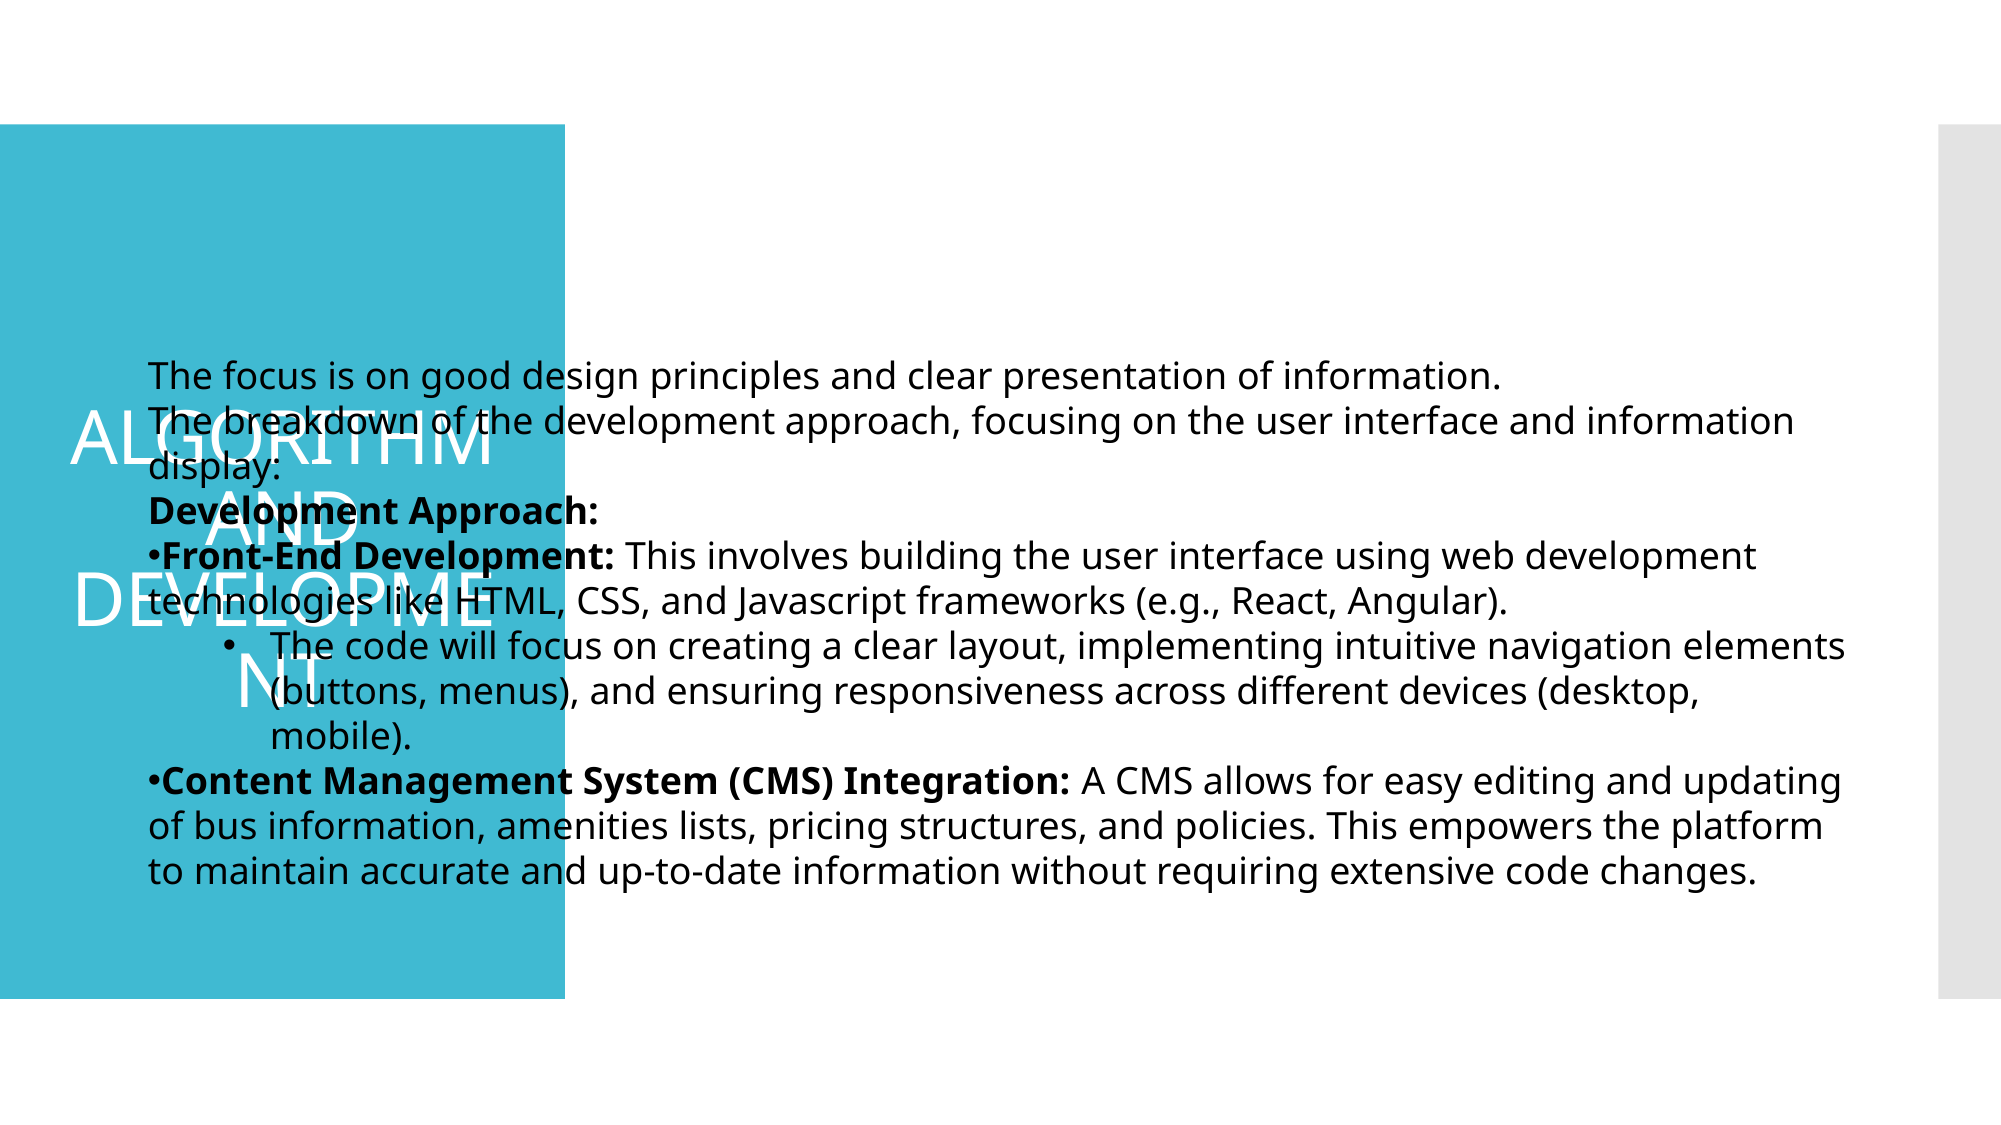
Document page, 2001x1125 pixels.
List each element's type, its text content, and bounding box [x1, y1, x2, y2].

title ALGORITHM AND DEVELOPMENT [41, 184, 525, 940]
text_box The focus is on good design principles and clear presentation of information. The breakdown of the development approach, focusing on the user interface and information display: Development Approach: Front-End Development: This involves building the user interface using web development technologies like HTML, CSS, and Javascript frameworks (e.g., React, Angular). The code will focus on creating a clear layout, implementing intuitive navigation elements (buttons, menus), and ensuring responsiveness across different devices (desktop, mobile). Content Management System (CMS) Integration: A CMS allows for easy editing and updating of bus information, amenities lists, pricing structures, and policies. This empowers the platform to maintain accurate and up-to-date information without requiring extensive code changes. [133, 344, 1867, 944]
